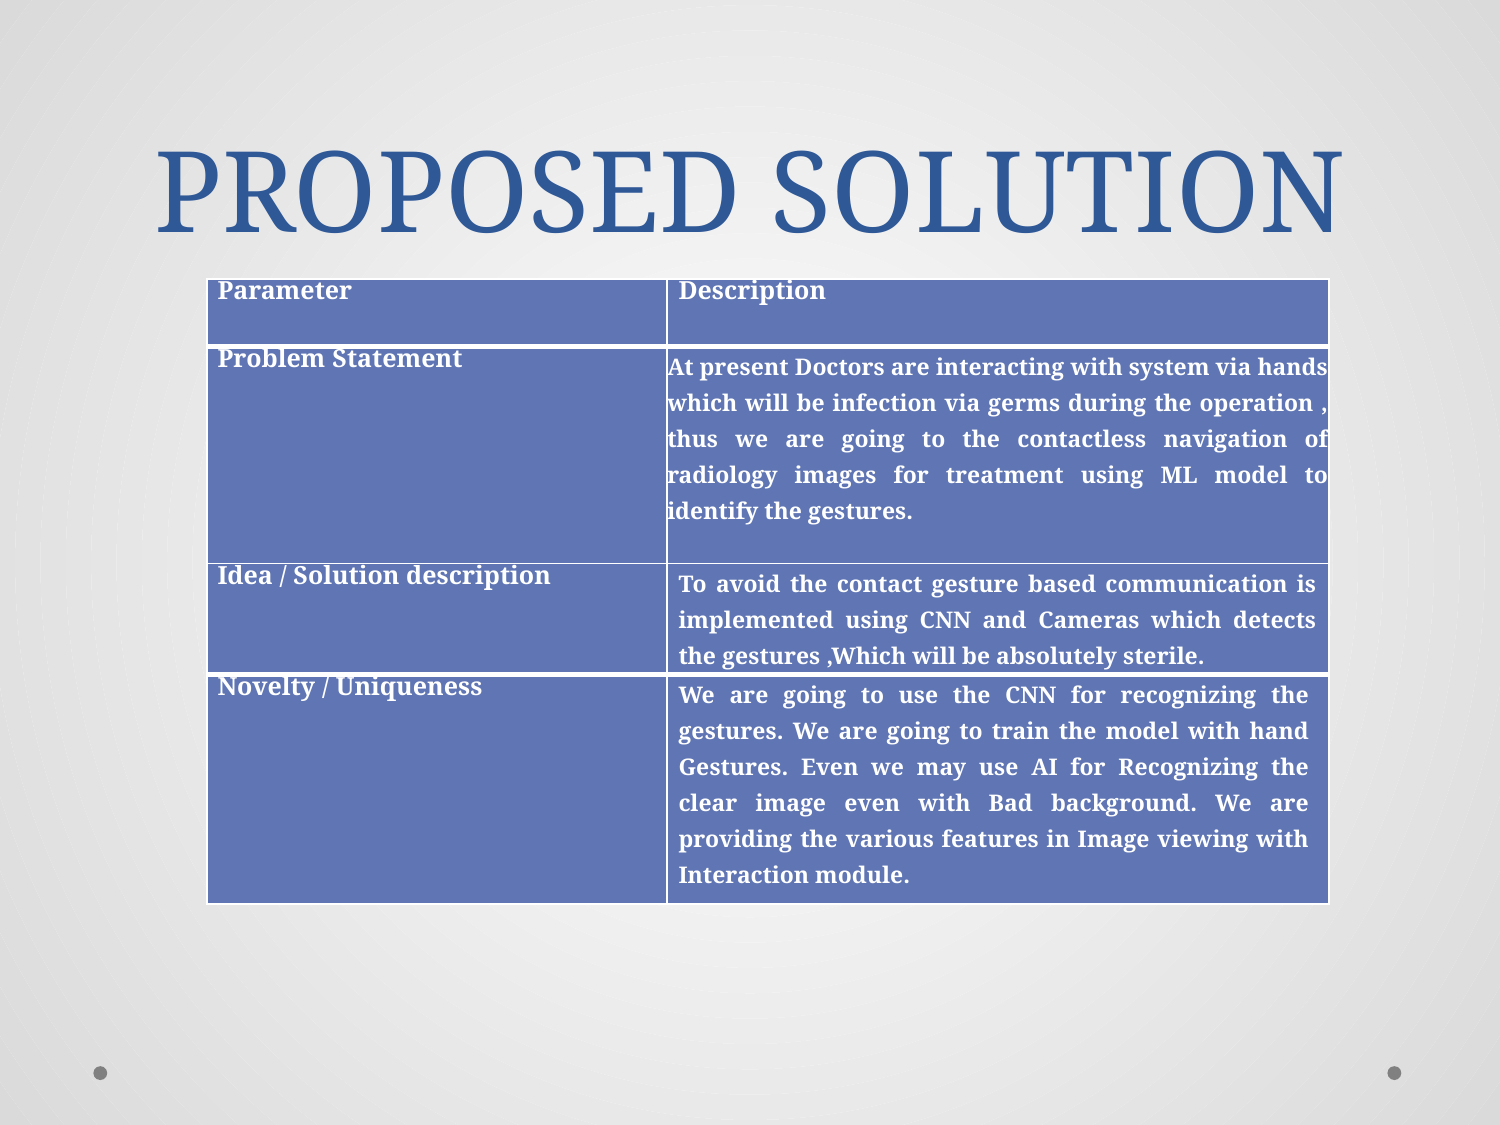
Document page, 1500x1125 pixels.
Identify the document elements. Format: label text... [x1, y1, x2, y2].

table_header Parameter [208, 280, 666, 344]
table_cell Novelty / Uniqueness [208, 677, 666, 903]
title PROPOSED SOLUTION [75, 0, 1425, 263]
table_cell Problem Statement [208, 349, 666, 563]
table_cell Idea / Solution description [208, 564, 666, 672]
table_cell At present Doctors are interacting with system via hands which will be infection via germs during the operation , thus we are going to the contactless navigation of radiology images for treatment using ML model to identify the gestures. [668, 349, 1328, 563]
table_header Description [668, 280, 1328, 344]
table_cell We are going to use the CNN for recognizing the gestures. We are going to train the model with hand Gestures. Even we may use AI for Recognizing the clear image even with Bad background. We are providing the various features in Image viewing with Interaction module. [668, 677, 1328, 903]
table_cell To avoid the contact gesture based communication is implemented using CNN and Cameras which detects the gestures ,Which will be absolutely sterile. [668, 564, 1328, 672]
